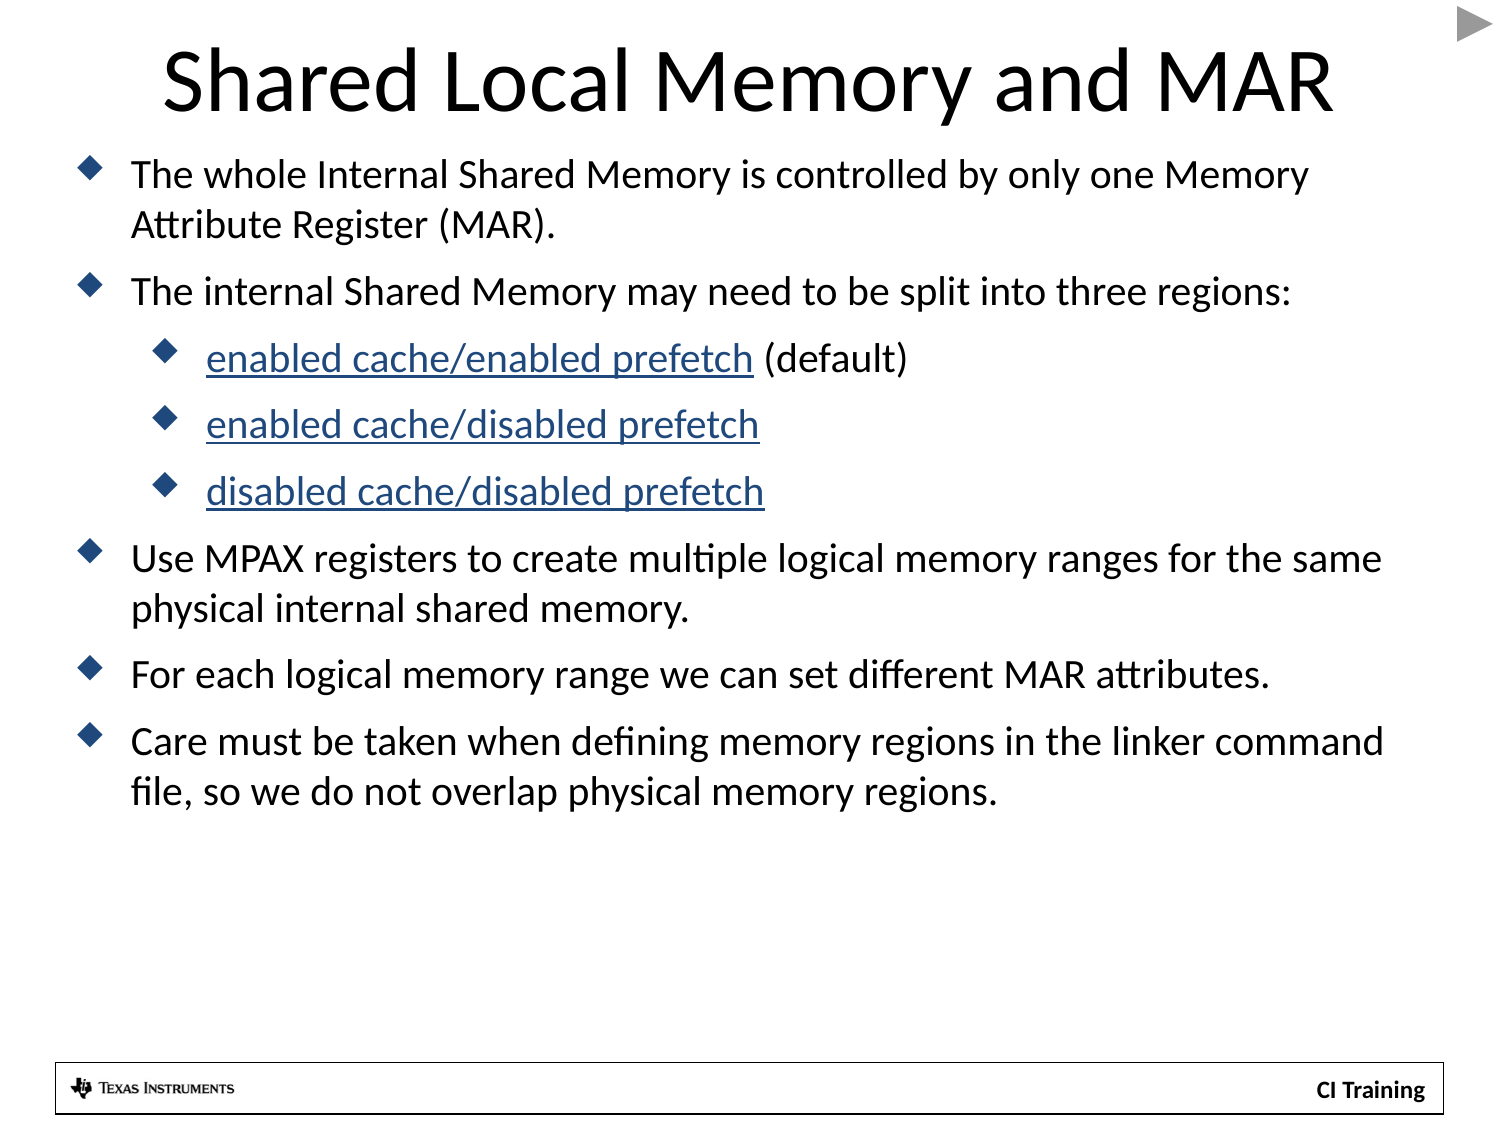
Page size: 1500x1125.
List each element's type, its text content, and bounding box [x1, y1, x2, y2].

text_box [1449, 0, 1500, 48]
title Shared Local Memory and MAR [74, 12, 1426, 138]
text_box The whole Internal Shared Memory is controlled by only one Memory Attribute Register (MAR). The internal Shared Memory may need to be split into three regions: enabled cache/enabled prefetch (default) enabled cache/disabled prefetch disabled cache/disabled prefetch Use MPAX registers to create multiple logical memory ranges for the same physical internal shared memory. For each logical memory range we can set different MAR attributes. Care must be taken when defining memory regions in the linker command file, so we do not overlap physical memory regions. [59, 139, 1450, 822]
picture [59, 1066, 245, 1110]
